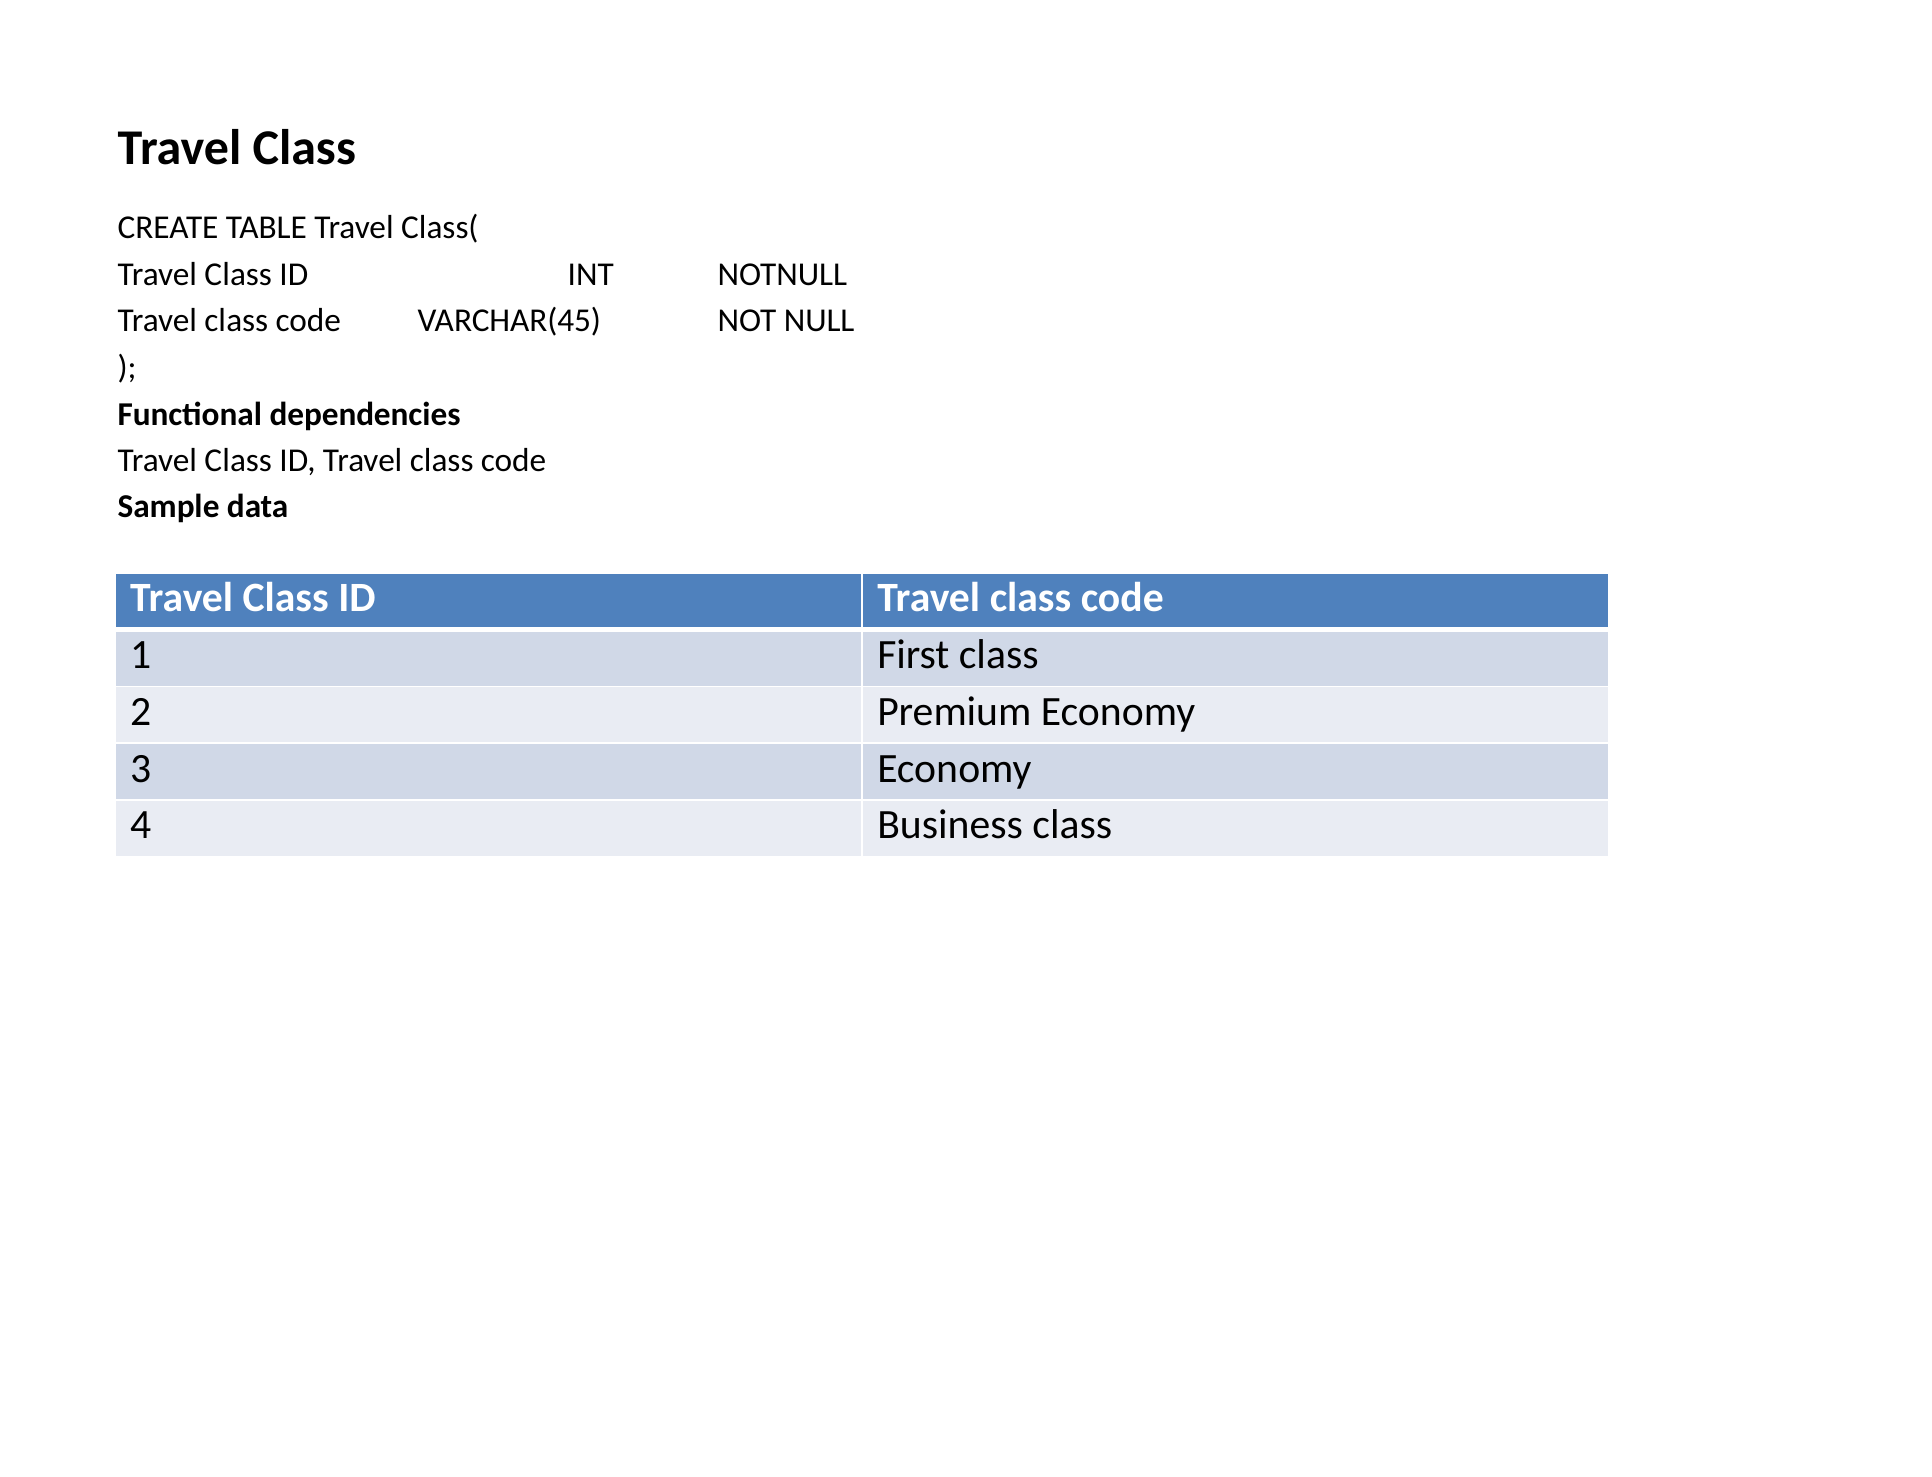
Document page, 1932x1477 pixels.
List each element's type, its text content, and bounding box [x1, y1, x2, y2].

table_header Travel Class ID [116, 574, 861, 627]
table_cell Business class [863, 801, 1608, 856]
title Travel Class [96, 59, 1835, 194]
table_cell First class [863, 632, 1608, 686]
table_cell 3 [116, 744, 861, 799]
table_cell Premium Economy [863, 687, 1608, 742]
table_cell 4 [116, 801, 861, 856]
table_cell 1 [116, 632, 861, 686]
table_cell Economy [863, 744, 1608, 799]
list CREATE TABLE Travel Class( Travel Class ID INT NOTNULL Travel class code VARCHAR(45) NOT NULL ); Functional dependencies Travel Class ID, Travel class code Sample data [96, 194, 1835, 1319]
table_header Travel class code [863, 574, 1608, 627]
table_cell 2 [116, 687, 861, 742]
